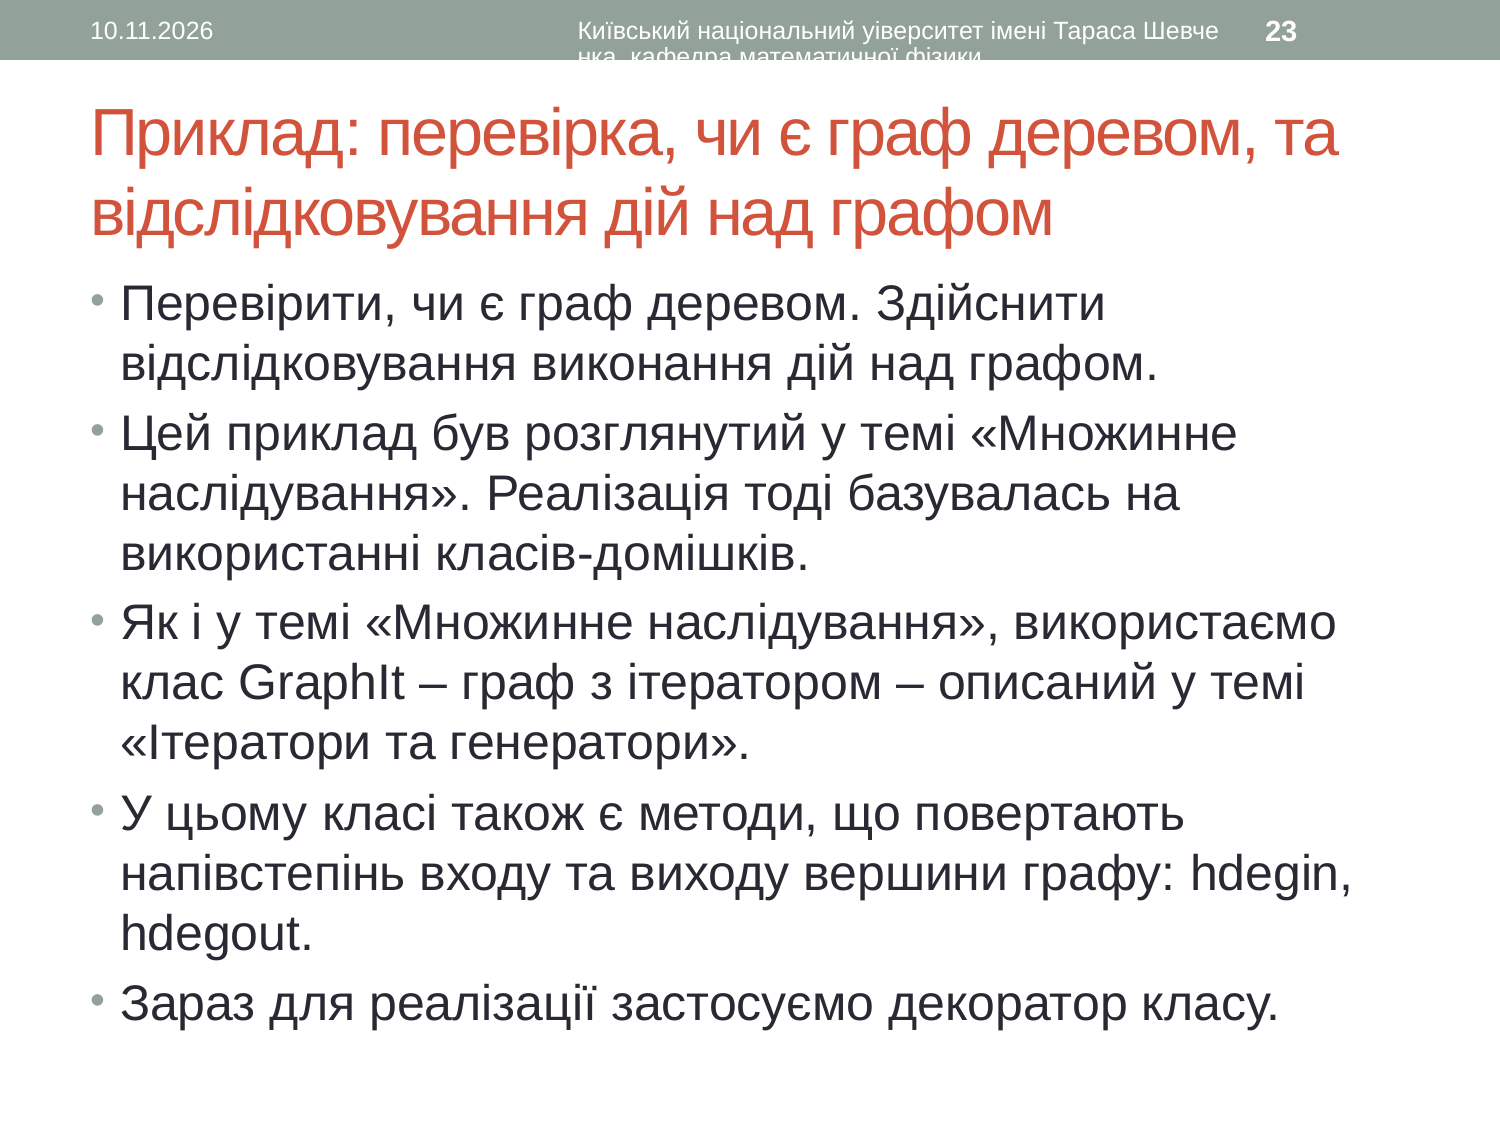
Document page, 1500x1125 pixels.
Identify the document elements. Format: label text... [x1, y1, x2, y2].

title Приклад: перевірка, чи є граф деревом, та відслідковування дій над графом [75, 87, 1425, 250]
slide_number 23 [1250, 3, 1425, 57]
list Перевірити, чи є граф деревом. Здійснити відслідковування виконання дій над графом. Цей приклад був розглянутий у темі «Множинне наслідування». Реалізація тоді базувалась на використанні класів-домішків. Як і у темі «Множинне наслідування», використаємо клас GraphIt – граф з ітератором – описаний у темі «Ітератори та генератори». У цьому класі також є методи, що повертають напівстепінь входу та виходу вершини графу: hdegin, hdegout. Зараз для реалізації застосуємо декоратор класу. [75, 262, 1425, 1063]
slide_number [75, 3, 550, 57]
footer Київський національний уіверситет імені Тараса Шевченка, кафедра математичної фізики [562, 3, 1238, 57]
